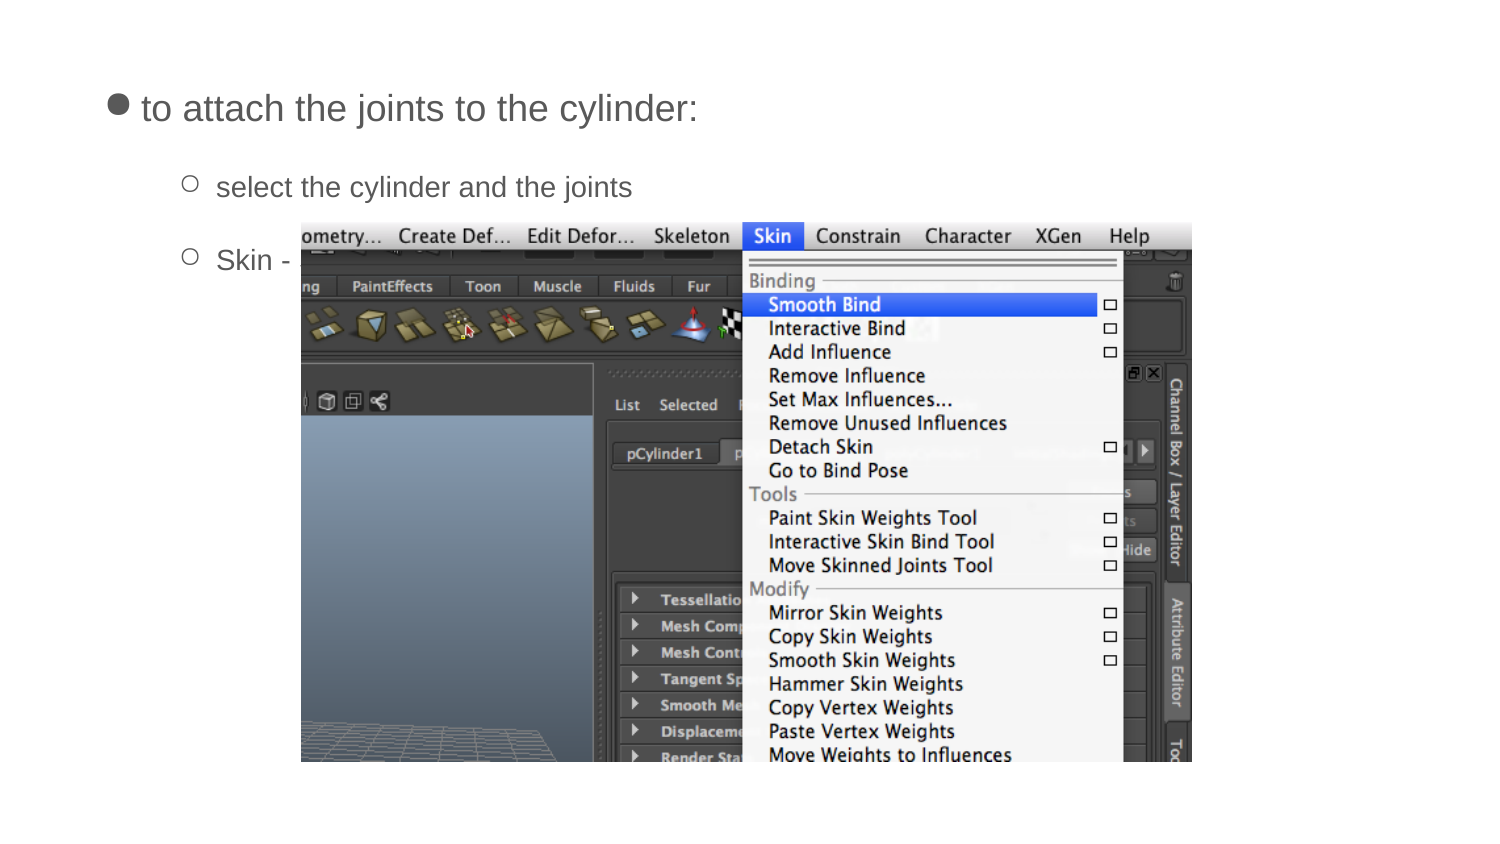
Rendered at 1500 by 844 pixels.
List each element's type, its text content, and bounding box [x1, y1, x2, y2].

list to attach the joints to the cylinder: select the cylinder and the joints Skin - Smooth Bind [51, 62, 1449, 750]
picture [300, 222, 1192, 762]
